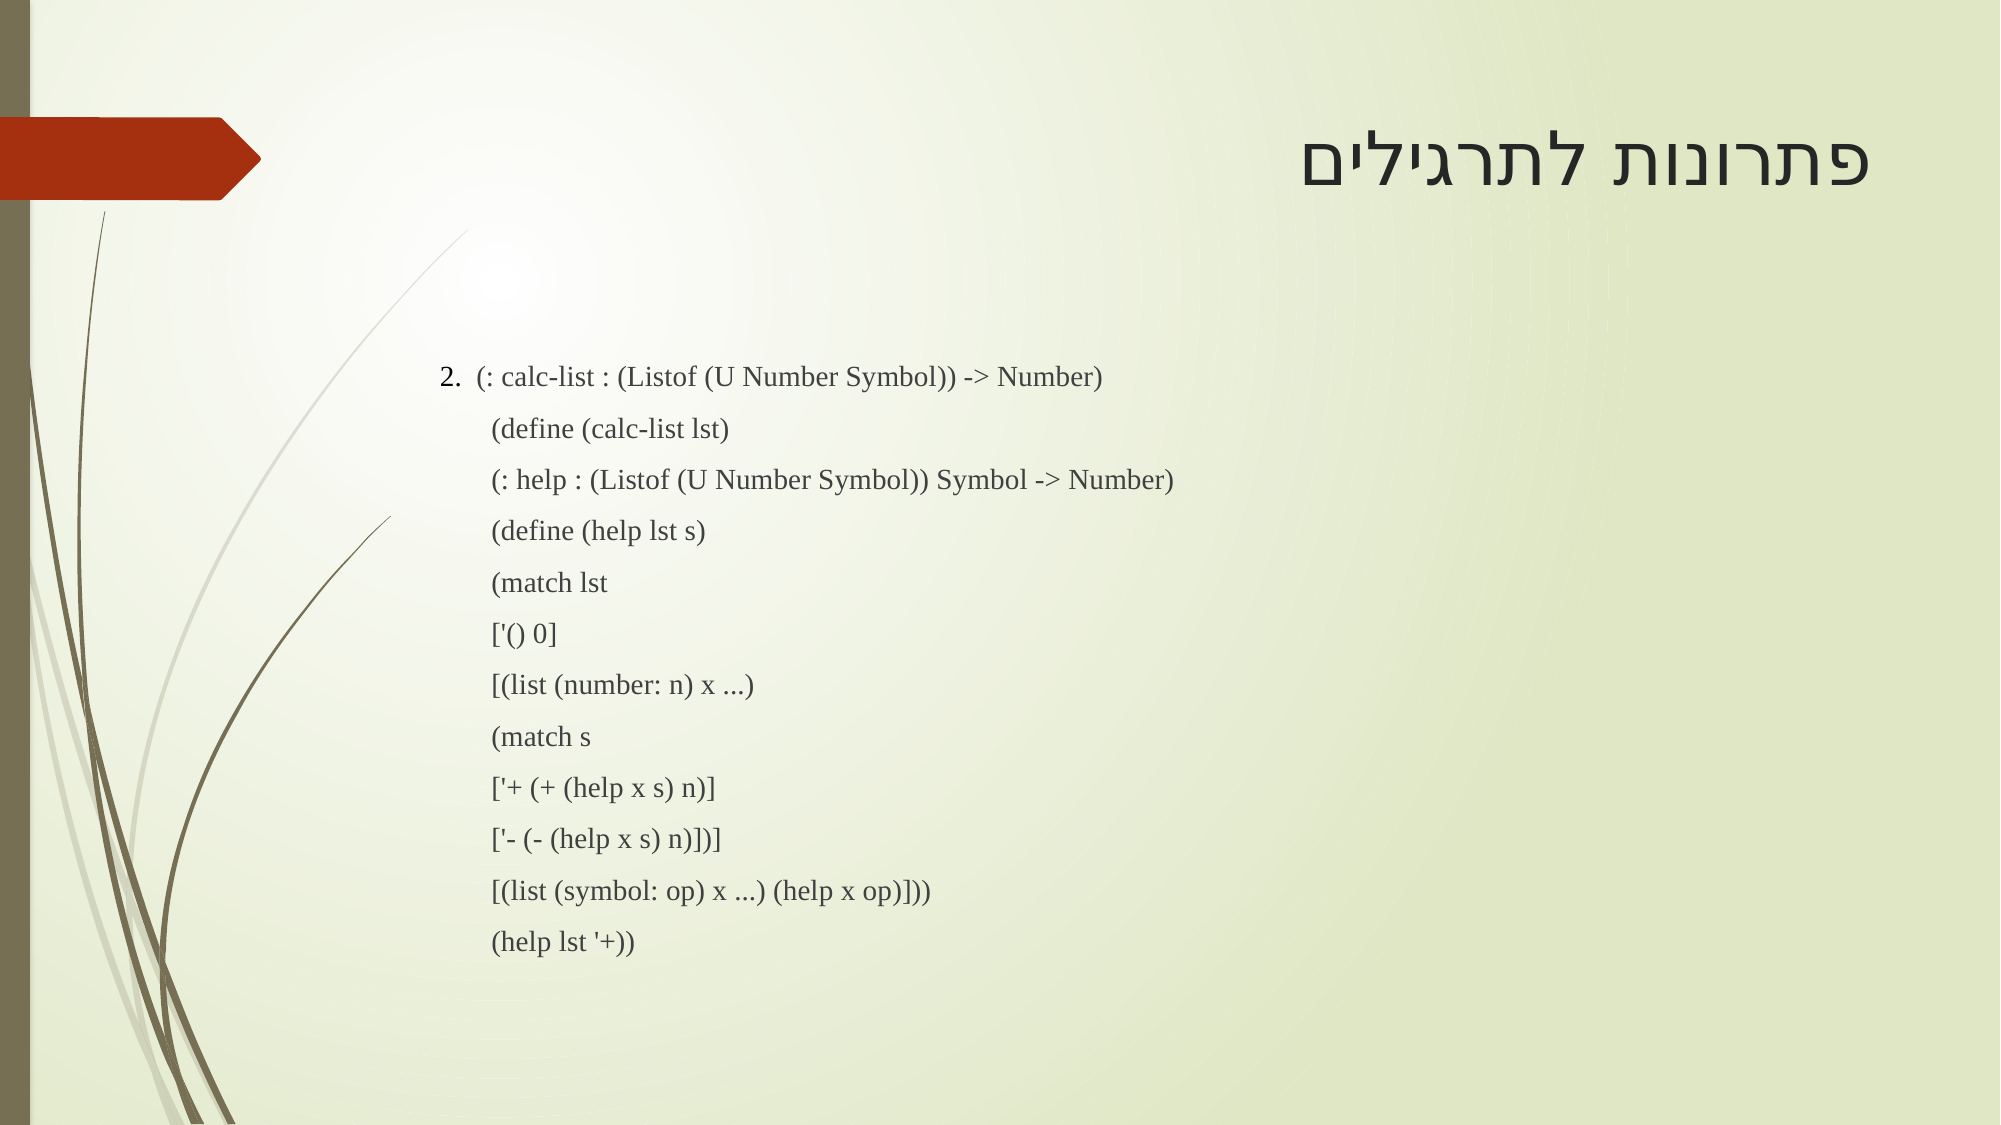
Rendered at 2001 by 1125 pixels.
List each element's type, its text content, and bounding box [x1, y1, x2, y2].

list 2. (: calc-list : (Listof (U Number Symbol)) -> Number) (define (calc-list lst) (: help : (Listof (U Number Symbol)) Symbol -> Number) (define (help lst s) (match lst ['() 0] [(list (number: n) x ...) (match s ['+ (+ (help x s) n)] ['- (- (help x s) n)])] [(list (symbol: op) x ...) (help x op)])) (help lst '+)) [424, 350, 1888, 970]
title פתרונות לתרגילים [425, 102, 1888, 313]
